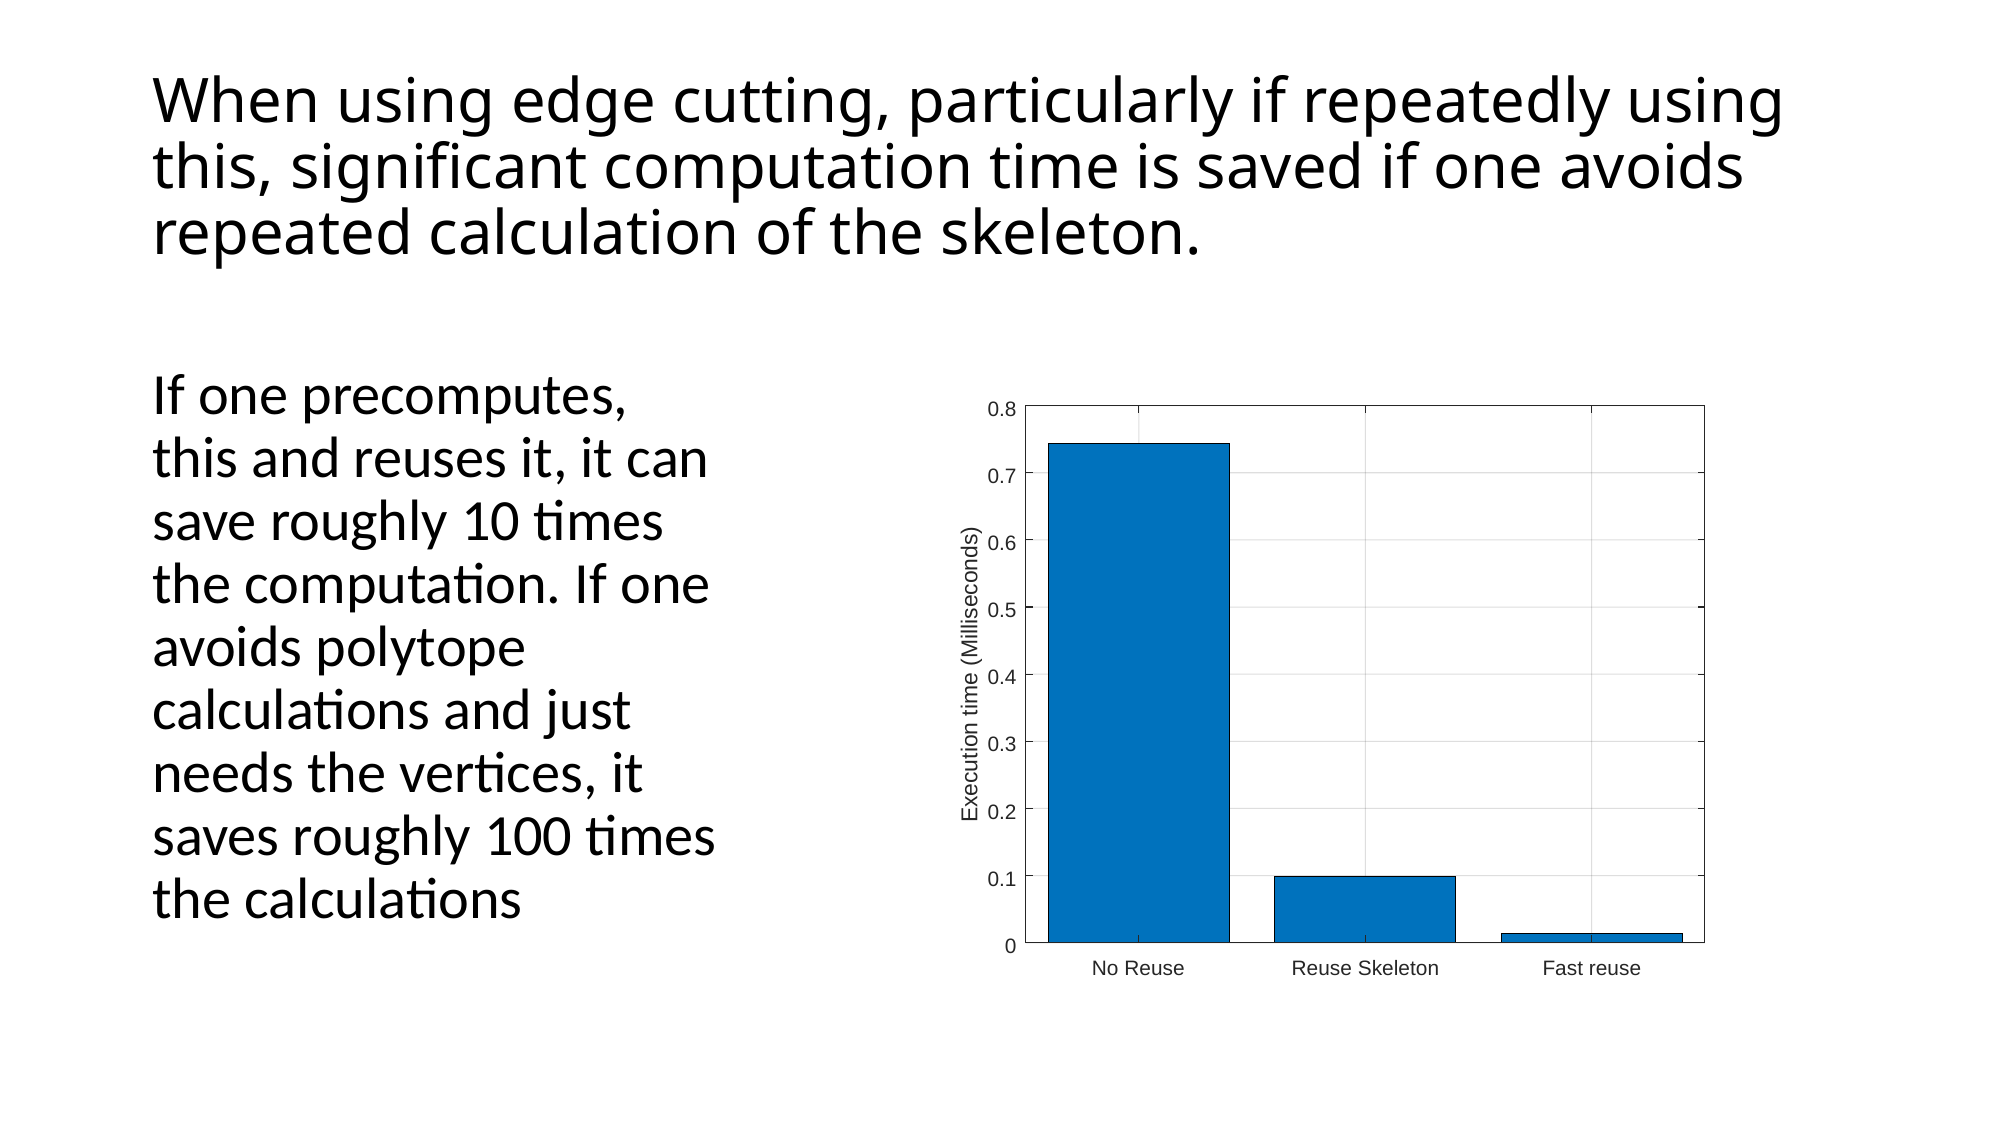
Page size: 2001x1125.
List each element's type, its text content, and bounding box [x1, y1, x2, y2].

title When using edge cutting, particularly if repeatedly using this, significant computation time is saved if one avoids repeated calculation of the skeleton. [137, 59, 1863, 278]
picture [911, 357, 1787, 1014]
list If one precomputes, this and reuses it, it can save roughly 10 times the computation. If one avoids polytope calculations and just needs the vertices, it saves roughly 100 times the calculations [137, 357, 737, 1014]
